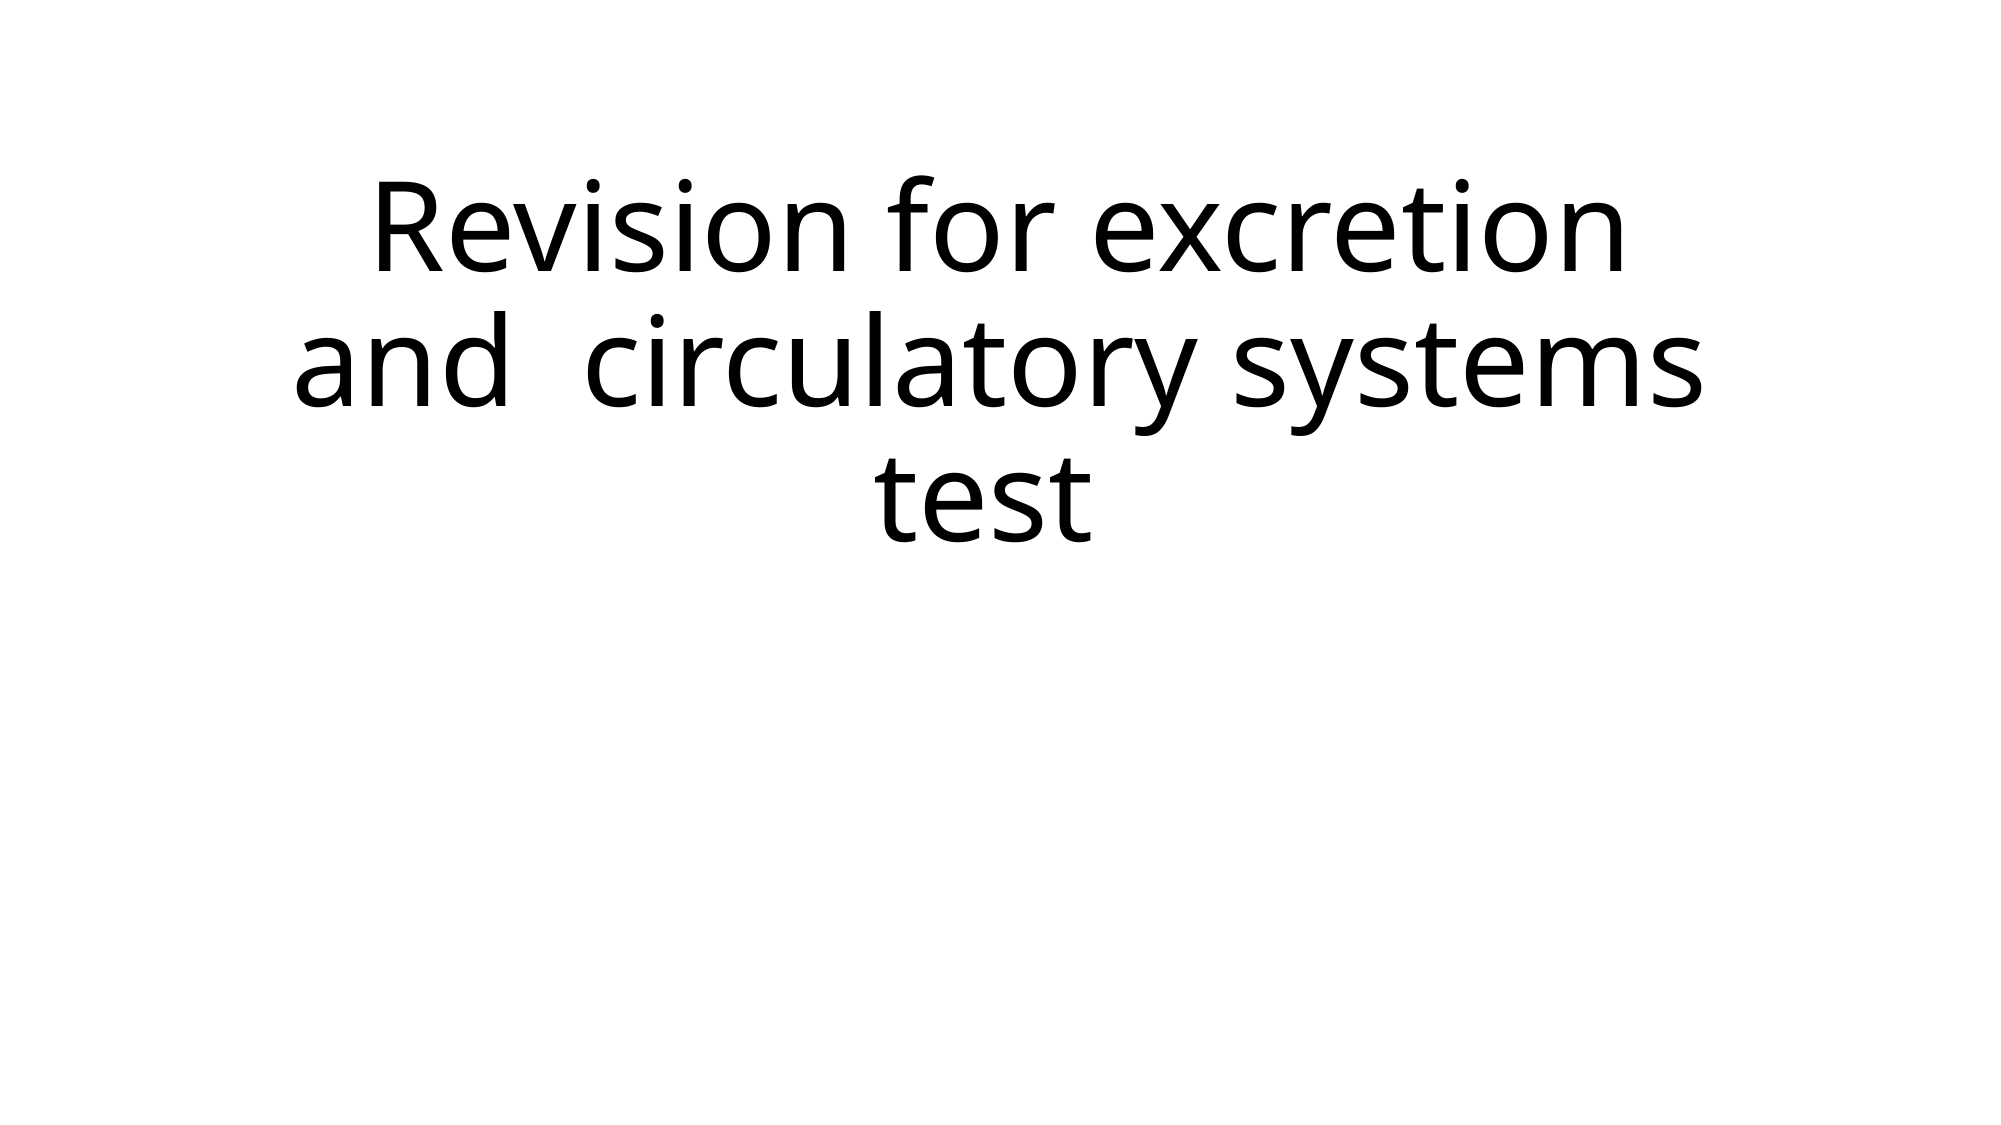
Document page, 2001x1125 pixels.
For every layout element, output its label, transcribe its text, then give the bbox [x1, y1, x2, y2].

title Revision for excretion and circulatory systems test [249, 184, 1750, 576]
